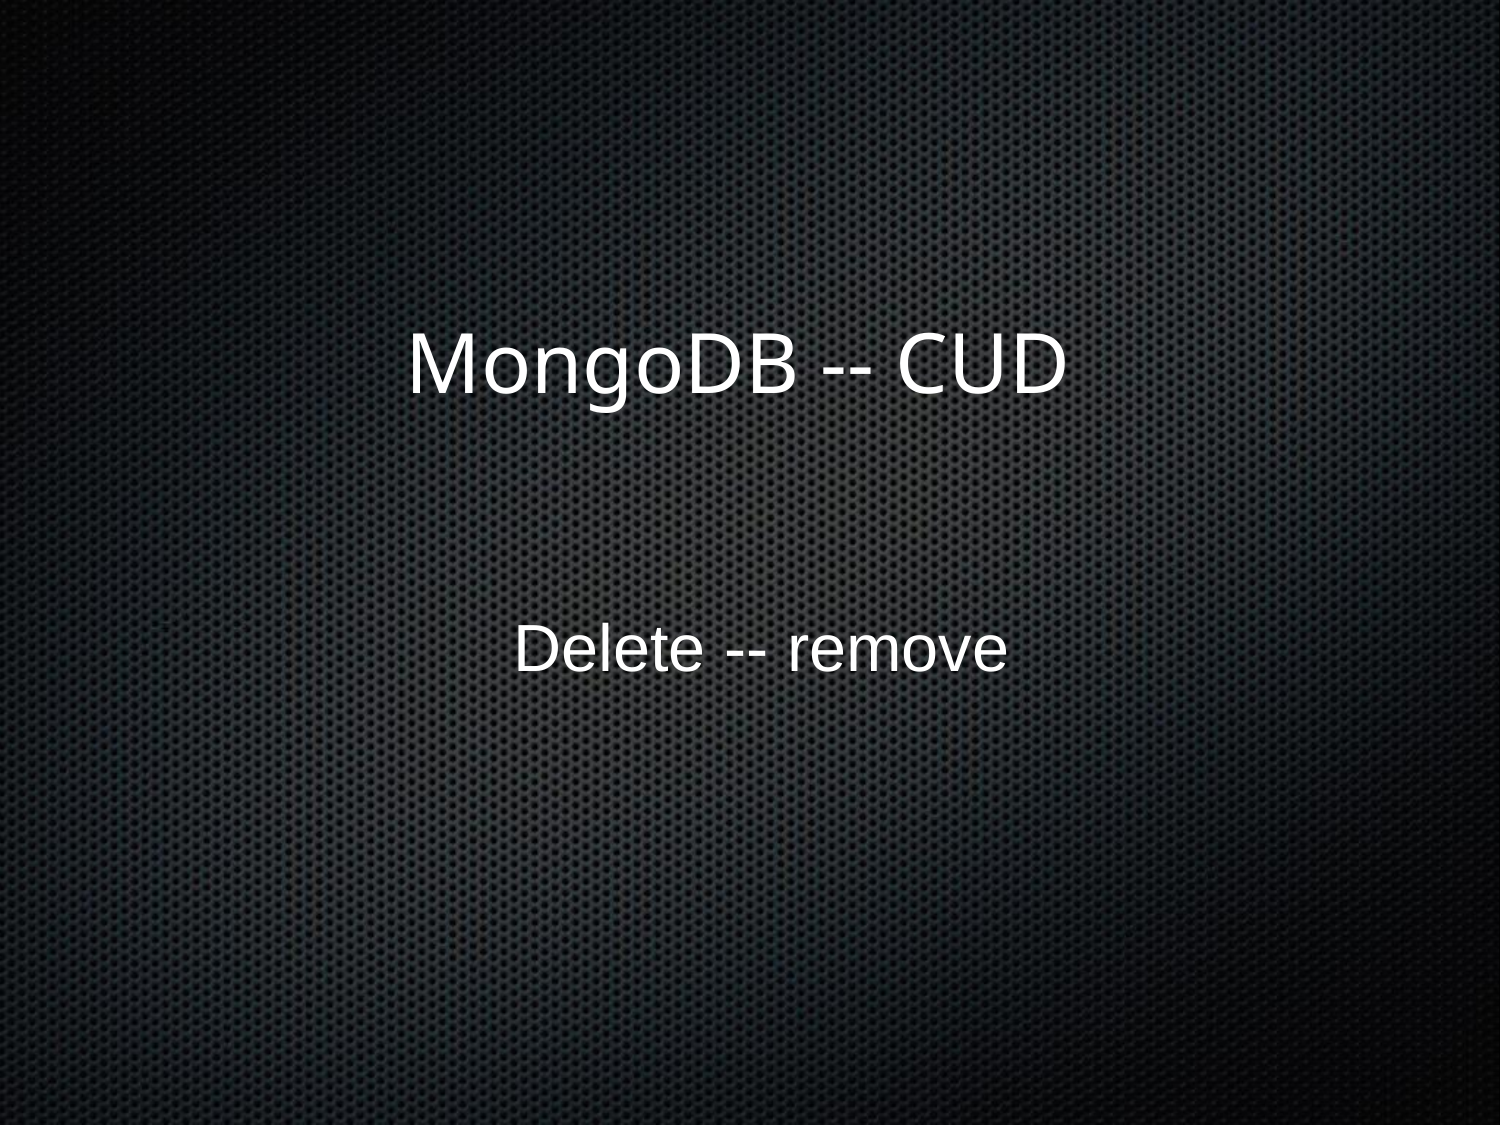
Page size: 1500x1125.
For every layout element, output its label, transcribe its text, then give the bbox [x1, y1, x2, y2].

text_box Delete -- remove [265, 597, 1258, 693]
picture [0, 0, 1500, 1125]
text_box MongoDB -- CUD [171, 302, 1306, 418]
